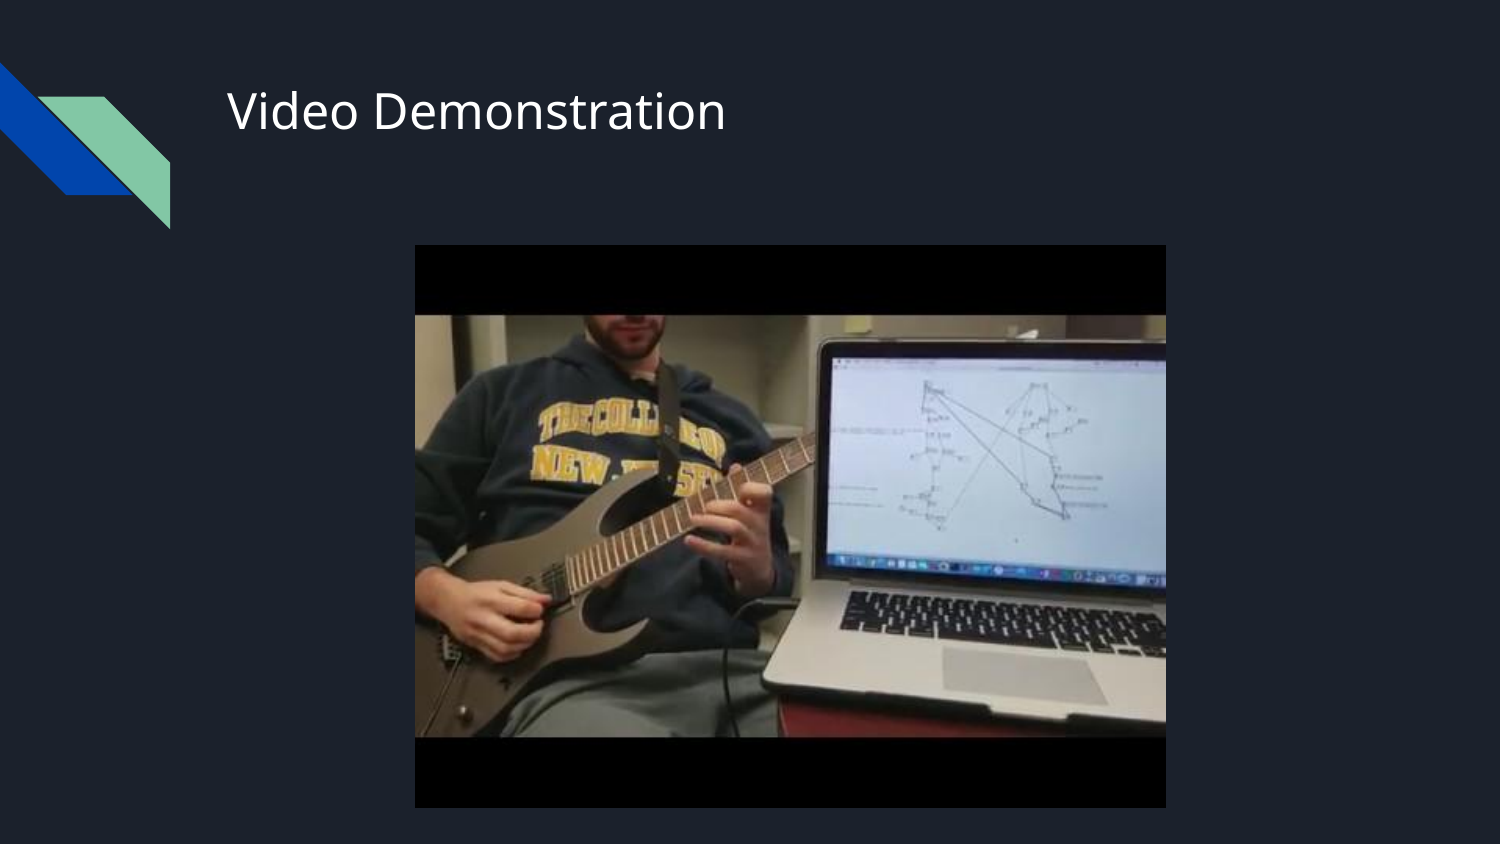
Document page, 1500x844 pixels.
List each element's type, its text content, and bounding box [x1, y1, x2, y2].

picture [414, 245, 1166, 809]
title Video Demonstration [212, 64, 1368, 215]
